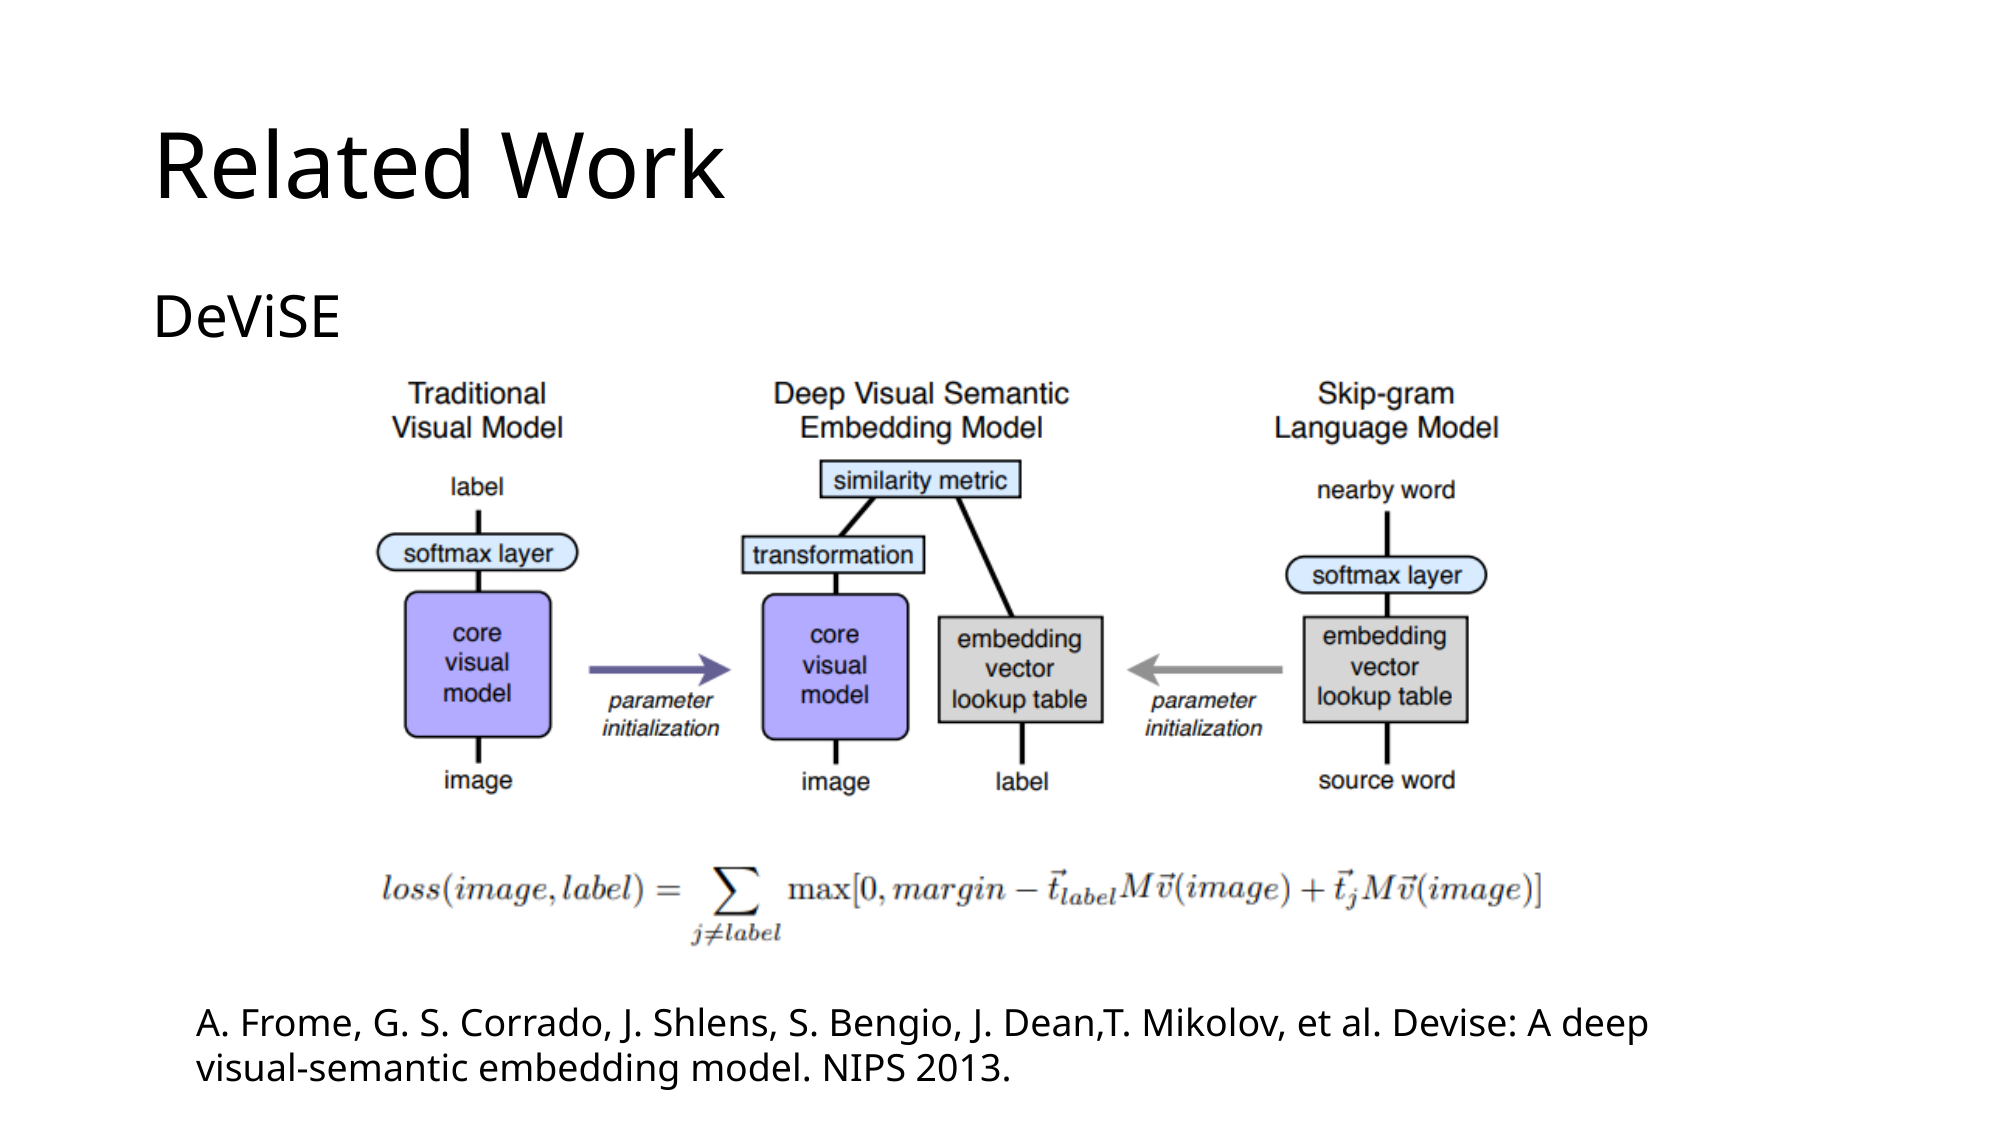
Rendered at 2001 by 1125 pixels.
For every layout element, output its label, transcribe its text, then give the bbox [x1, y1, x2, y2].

text_box A. Frome, G. S. Corrado, J. Shlens, S. Bengio, J. Dean,T. Mikolov, et al. Devise: A deep visual-semantic embedding model. NIPS 2013. [181, 991, 1763, 1097]
picture [362, 845, 1582, 952]
title Related Work [137, 59, 1863, 278]
picture [362, 334, 1500, 826]
list DeViSE [137, 279, 1863, 994]
